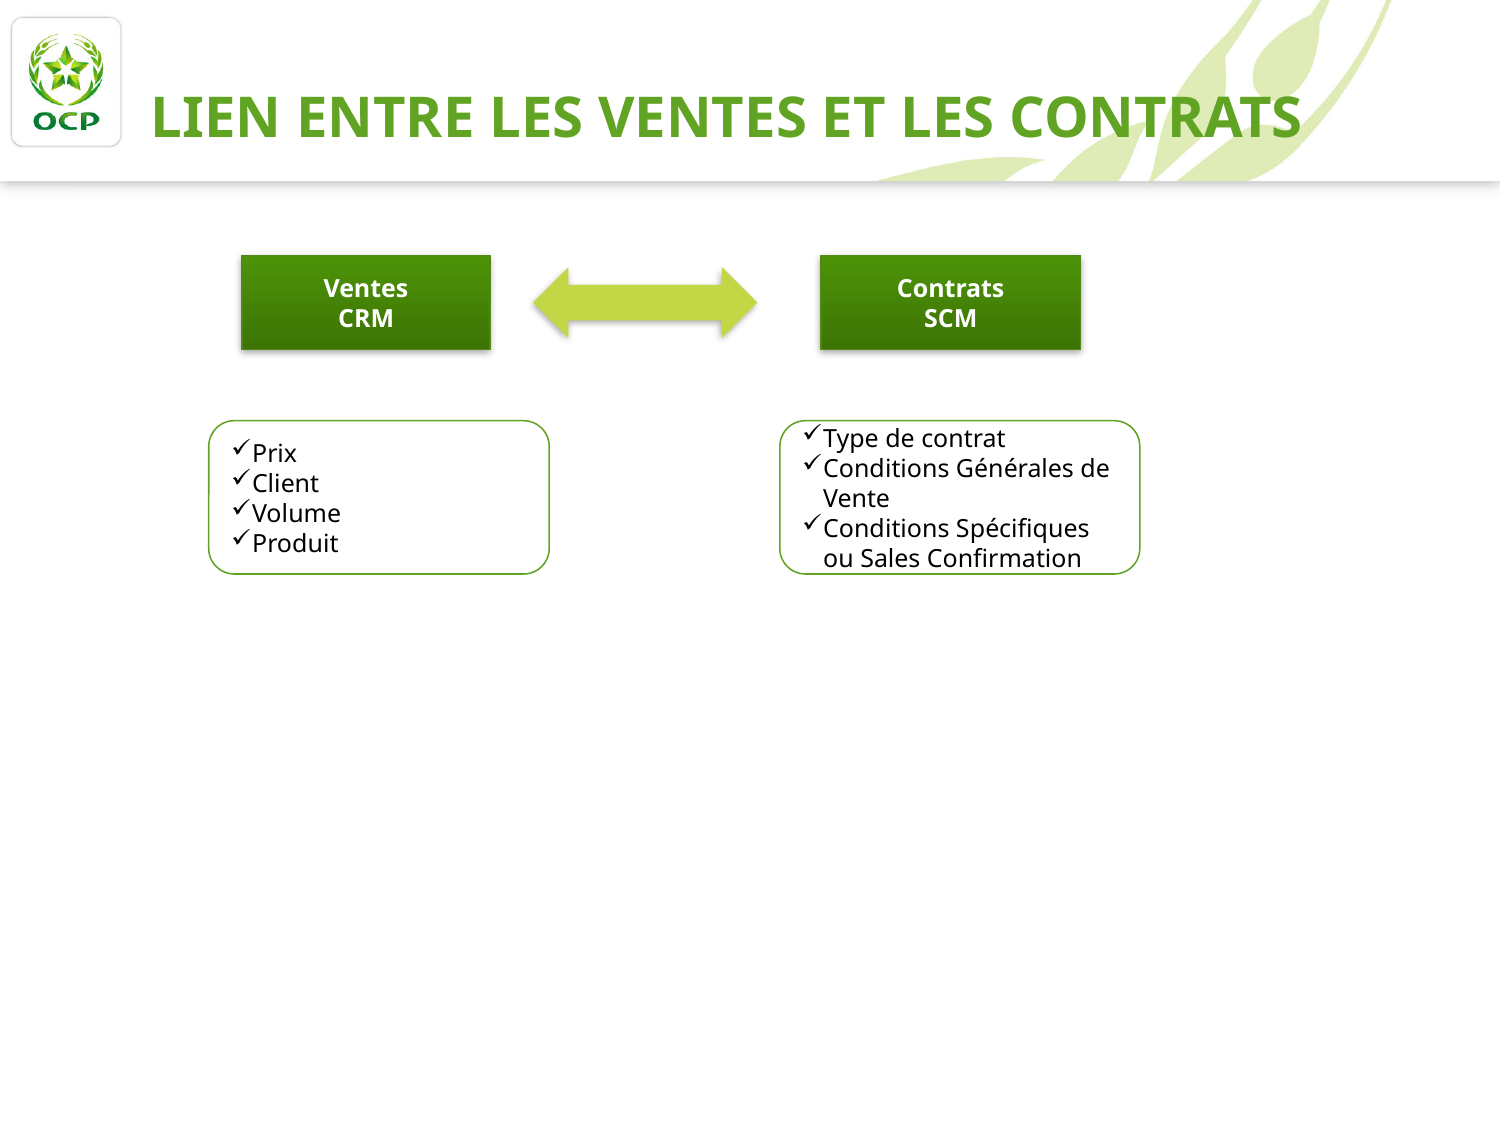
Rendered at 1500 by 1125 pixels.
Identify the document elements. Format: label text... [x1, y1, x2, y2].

text_box Contrats SCM [820, 255, 1081, 350]
text_box [532, 266, 758, 339]
picture [0, 0, 1500, 228]
text_box Ventes CRM [242, 255, 490, 350]
title Lien entre les ventes et les contrats [150, 0, 1412, 149]
text_box Prix Client Volume Produit [208, 420, 550, 575]
text_box Type de contrat Conditions Générales de Vente Conditions Spécifiques ou Sales Confirmation [779, 420, 1140, 575]
